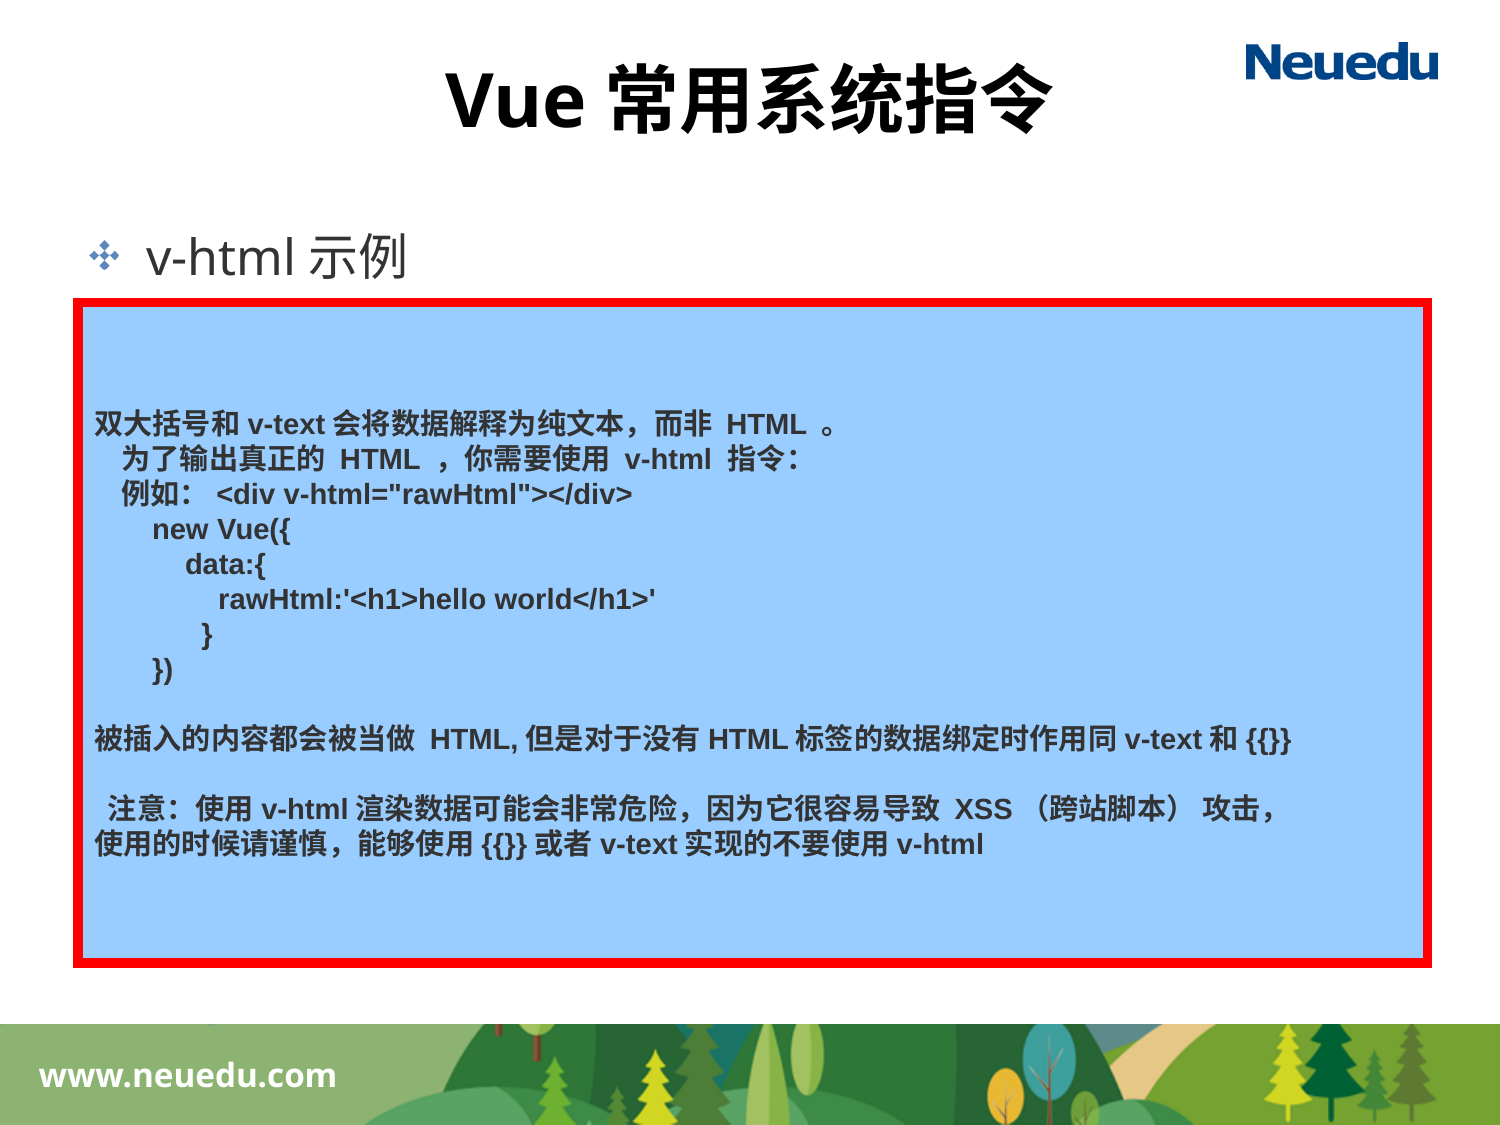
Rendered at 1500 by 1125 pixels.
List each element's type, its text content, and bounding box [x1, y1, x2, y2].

text_box 双大括号和v-text会将数据解释为纯文本，而非 HTML 。 为了输出真正的 HTML ，你需要使用 v-html 指令： 例如：<div v-html="rawHtml"></div> new Vue({ data:{ rawHtml:'<h1>hello world</h1>' } }) 被插入的内容都会被当做 HTML,但是对于没有HTML标签的数据绑定时作用同v-text和{{}} 注意：使用v-html渲染数据可能会非常危险，因为它很容易导致 XSS（跨站脚本） 攻击， 使用的时候请谨慎，能够使用{{}}或者v-text实现的不要使用v-html [77, 302, 1428, 964]
picture [0, 1024, 1500, 1125]
picture [89, 240, 119, 270]
title Vue常用系统指令 [74, 44, 1426, 151]
picture [1246, 42, 1438, 80]
list v-html示例 [75, 172, 1412, 988]
